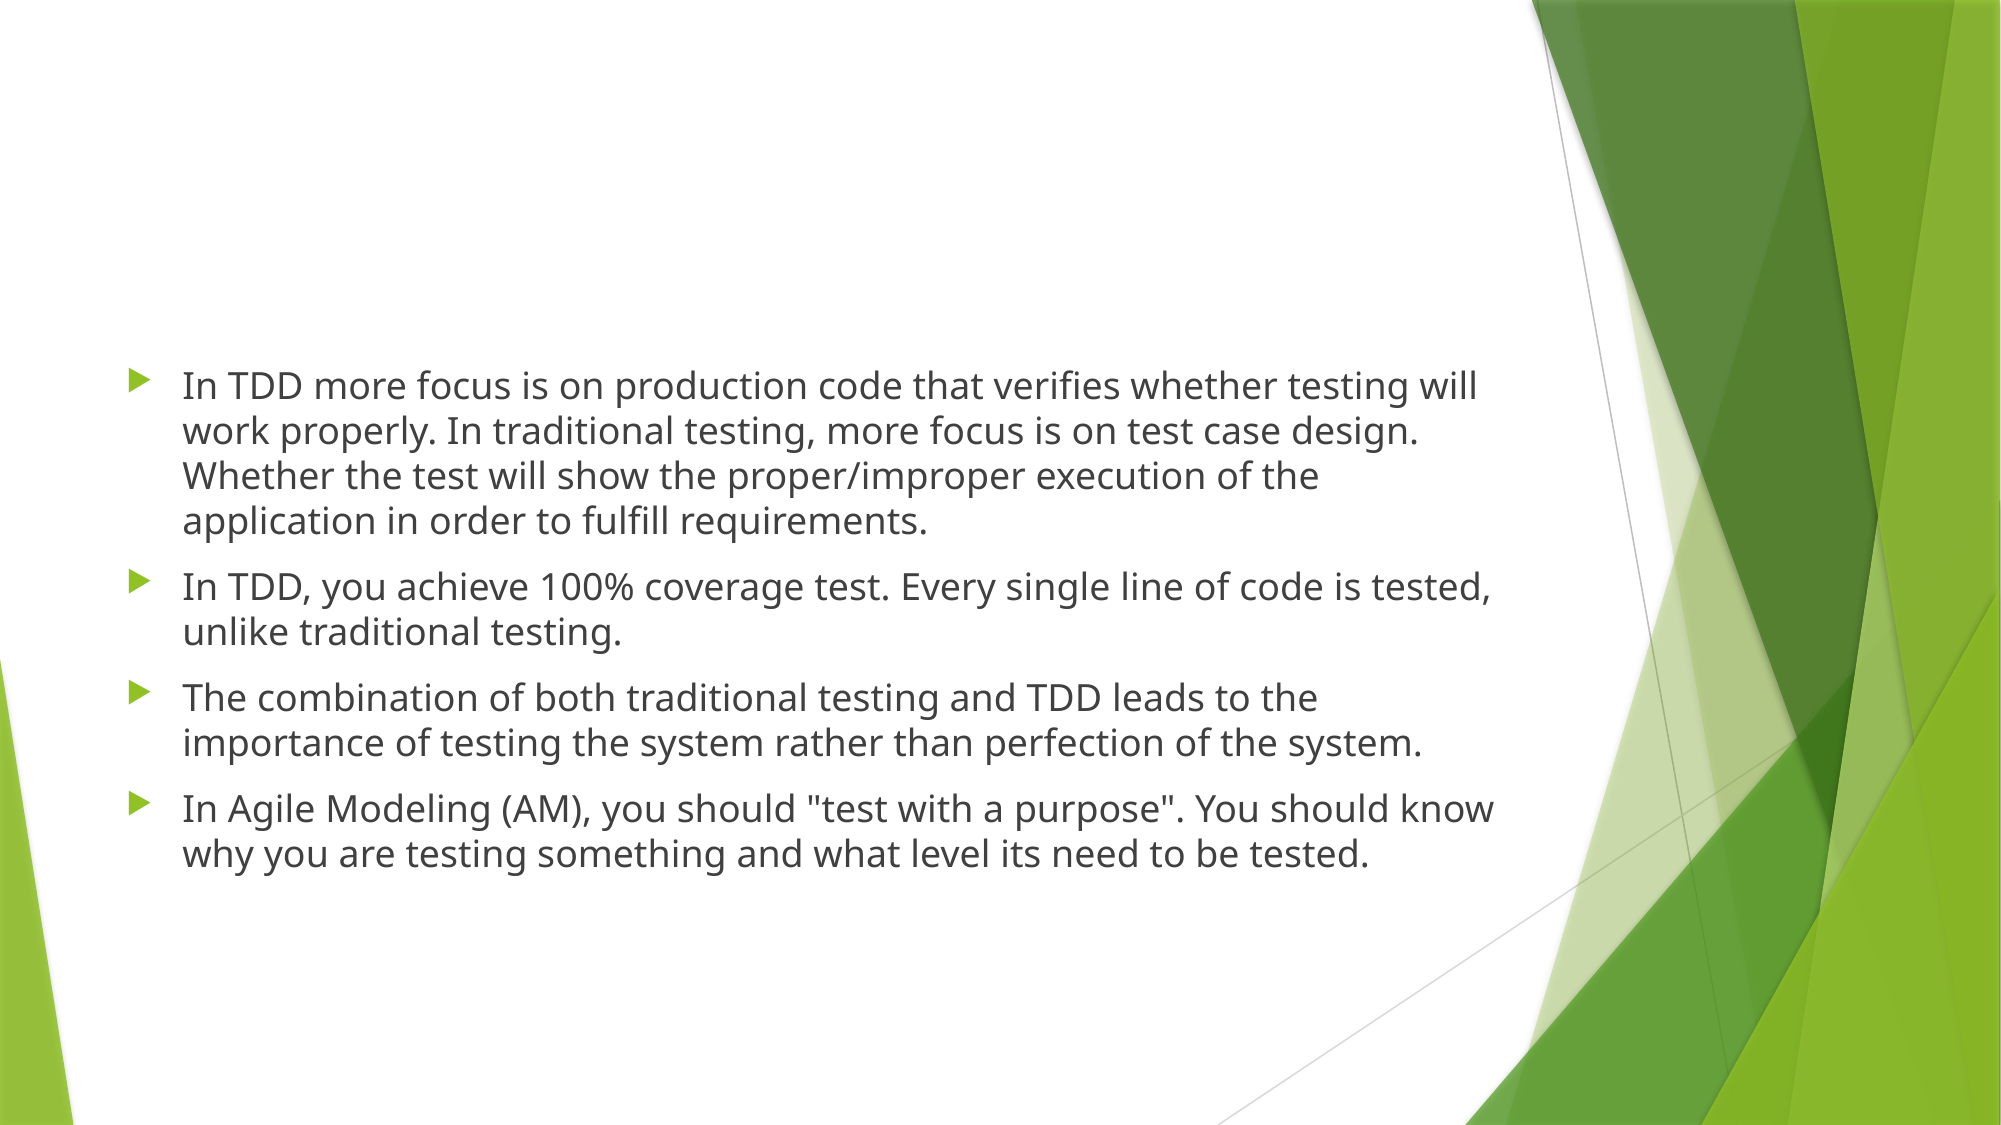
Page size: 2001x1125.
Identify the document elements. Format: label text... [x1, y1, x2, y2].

list In TDD more focus is on production code that verifies whether testing will work properly. In traditional testing, more focus is on test case design. Whether the test will show the proper/improper execution of the application in order to fulfill requirements. In TDD, you achieve 100% coverage test. Every single line of code is tested, unlike traditional testing. The combination of both traditional testing and TDD leads to the importance of testing the system rather than perfection of the system. In Agile Modeling (AM), you should "test with a purpose". You should know why you are testing something and what level its need to be tested. [111, 354, 1522, 992]
